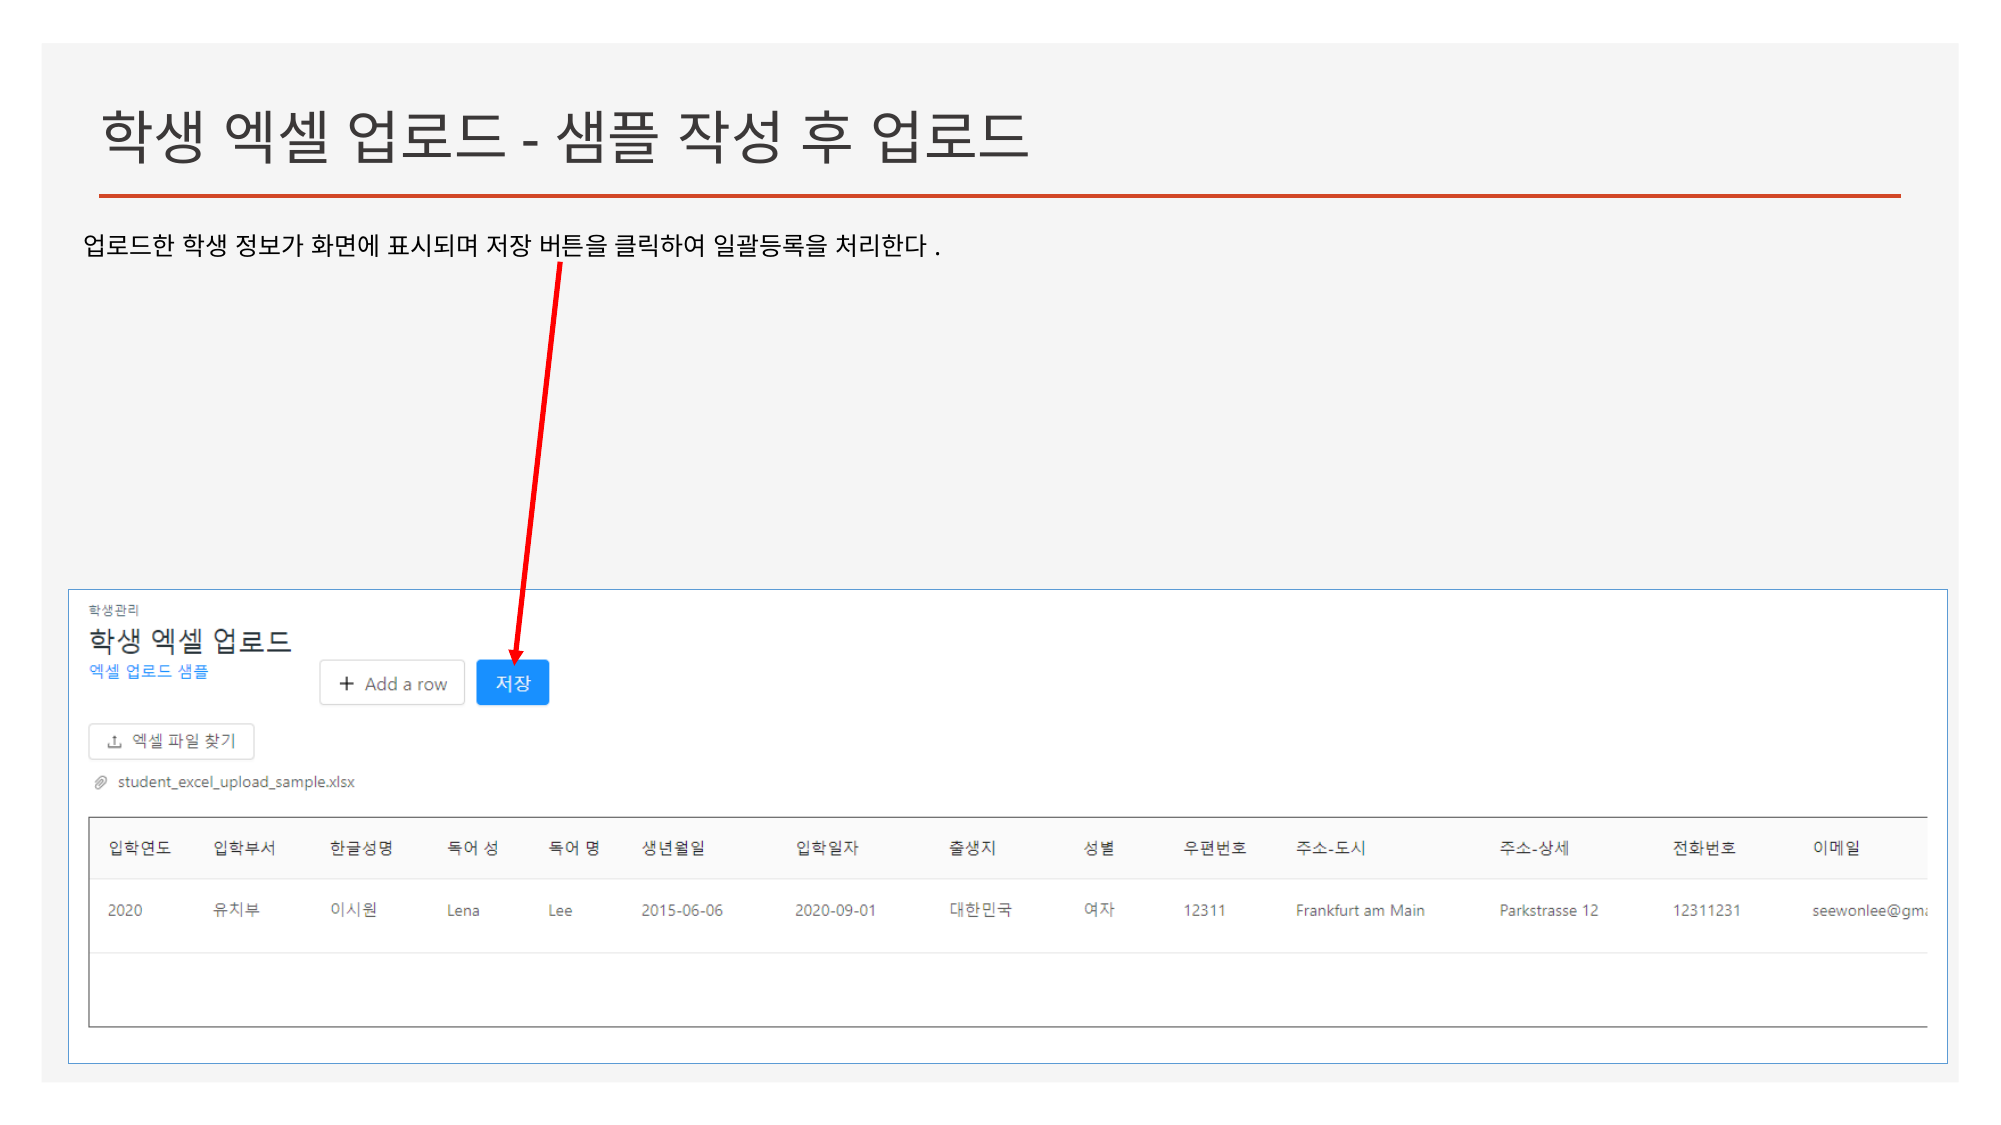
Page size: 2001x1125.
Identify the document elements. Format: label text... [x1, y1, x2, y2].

picture [68, 589, 1948, 1064]
title 학생 엑셀 업로드-샘플 작성 후 업로드 [85, 73, 1499, 179]
text_box 업로드한 학생 정보가 화면에 표시되며 저장 버튼을 클릭하여 일괄등록을 처리한다. [68, 222, 1243, 268]
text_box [514, 261, 561, 666]
